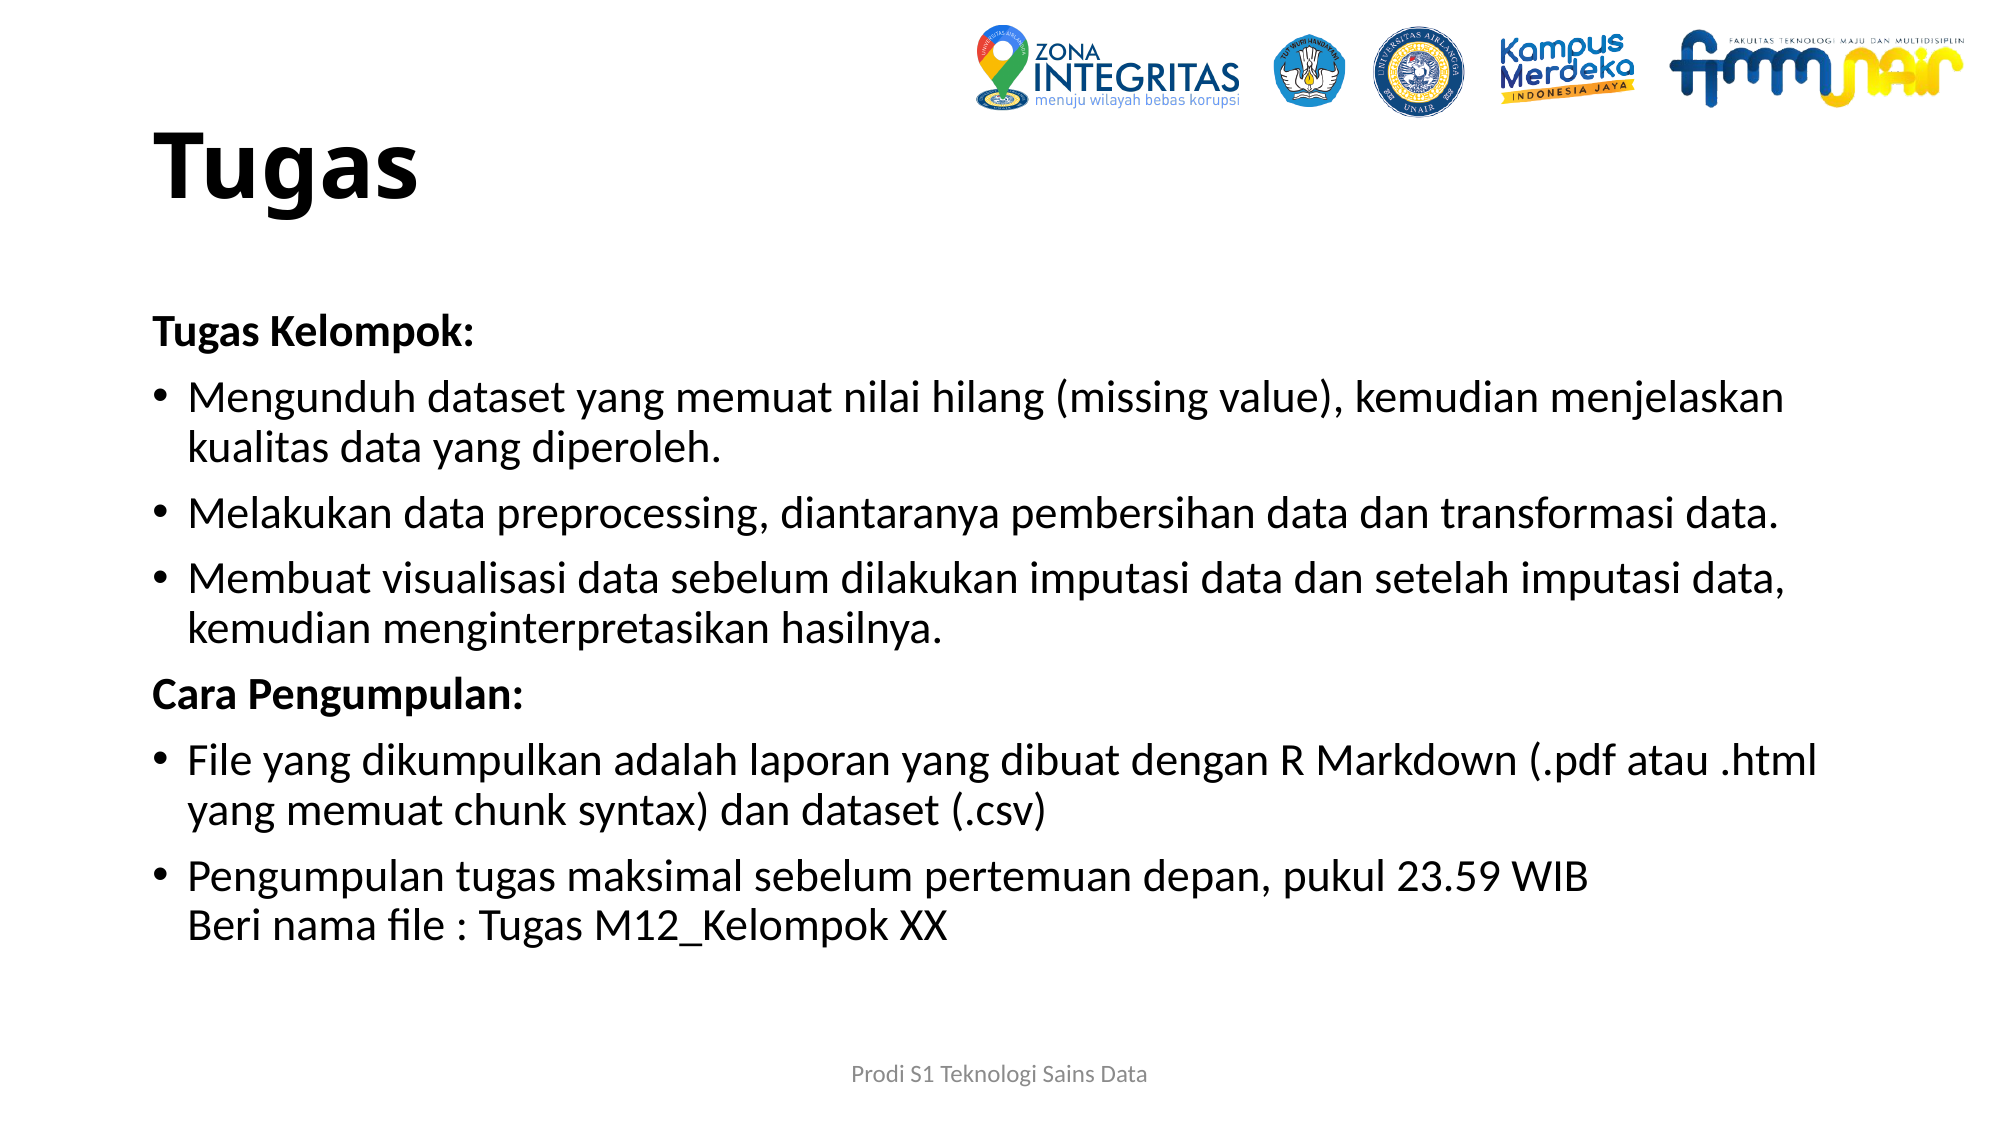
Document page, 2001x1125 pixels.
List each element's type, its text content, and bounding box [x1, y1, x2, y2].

list Tugas Kelompok: Mengunduh dataset yang memuat nilai hilang (missing value), kemudian menjelaskan kualitas data yang diperoleh. Melakukan data preprocessing, diantaranya pembersihan data dan transformasi data. Membuat visualisasi data sebelum dilakukan imputasi data dan setelah imputasi data, kemudian menginterpretasikan hasilnya. Cara Pengumpulan: File yang dikumpulkan adalah laporan yang dibuat dengan R Markdown (.pdf atau .html yang memuat chunk syntax) dan dataset (.csv) Pengumpulan tugas maksimal sebelum pertemuan depan, pukul 23.59 WIB Beri nama file : Tugas M12_Kelompok XX [137, 299, 1863, 1014]
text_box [974, 0, 1978, 252]
footer Prodi S1 Teknologi Sains Data [662, 1042, 1338, 1103]
title Tugas [137, 59, 1863, 278]
